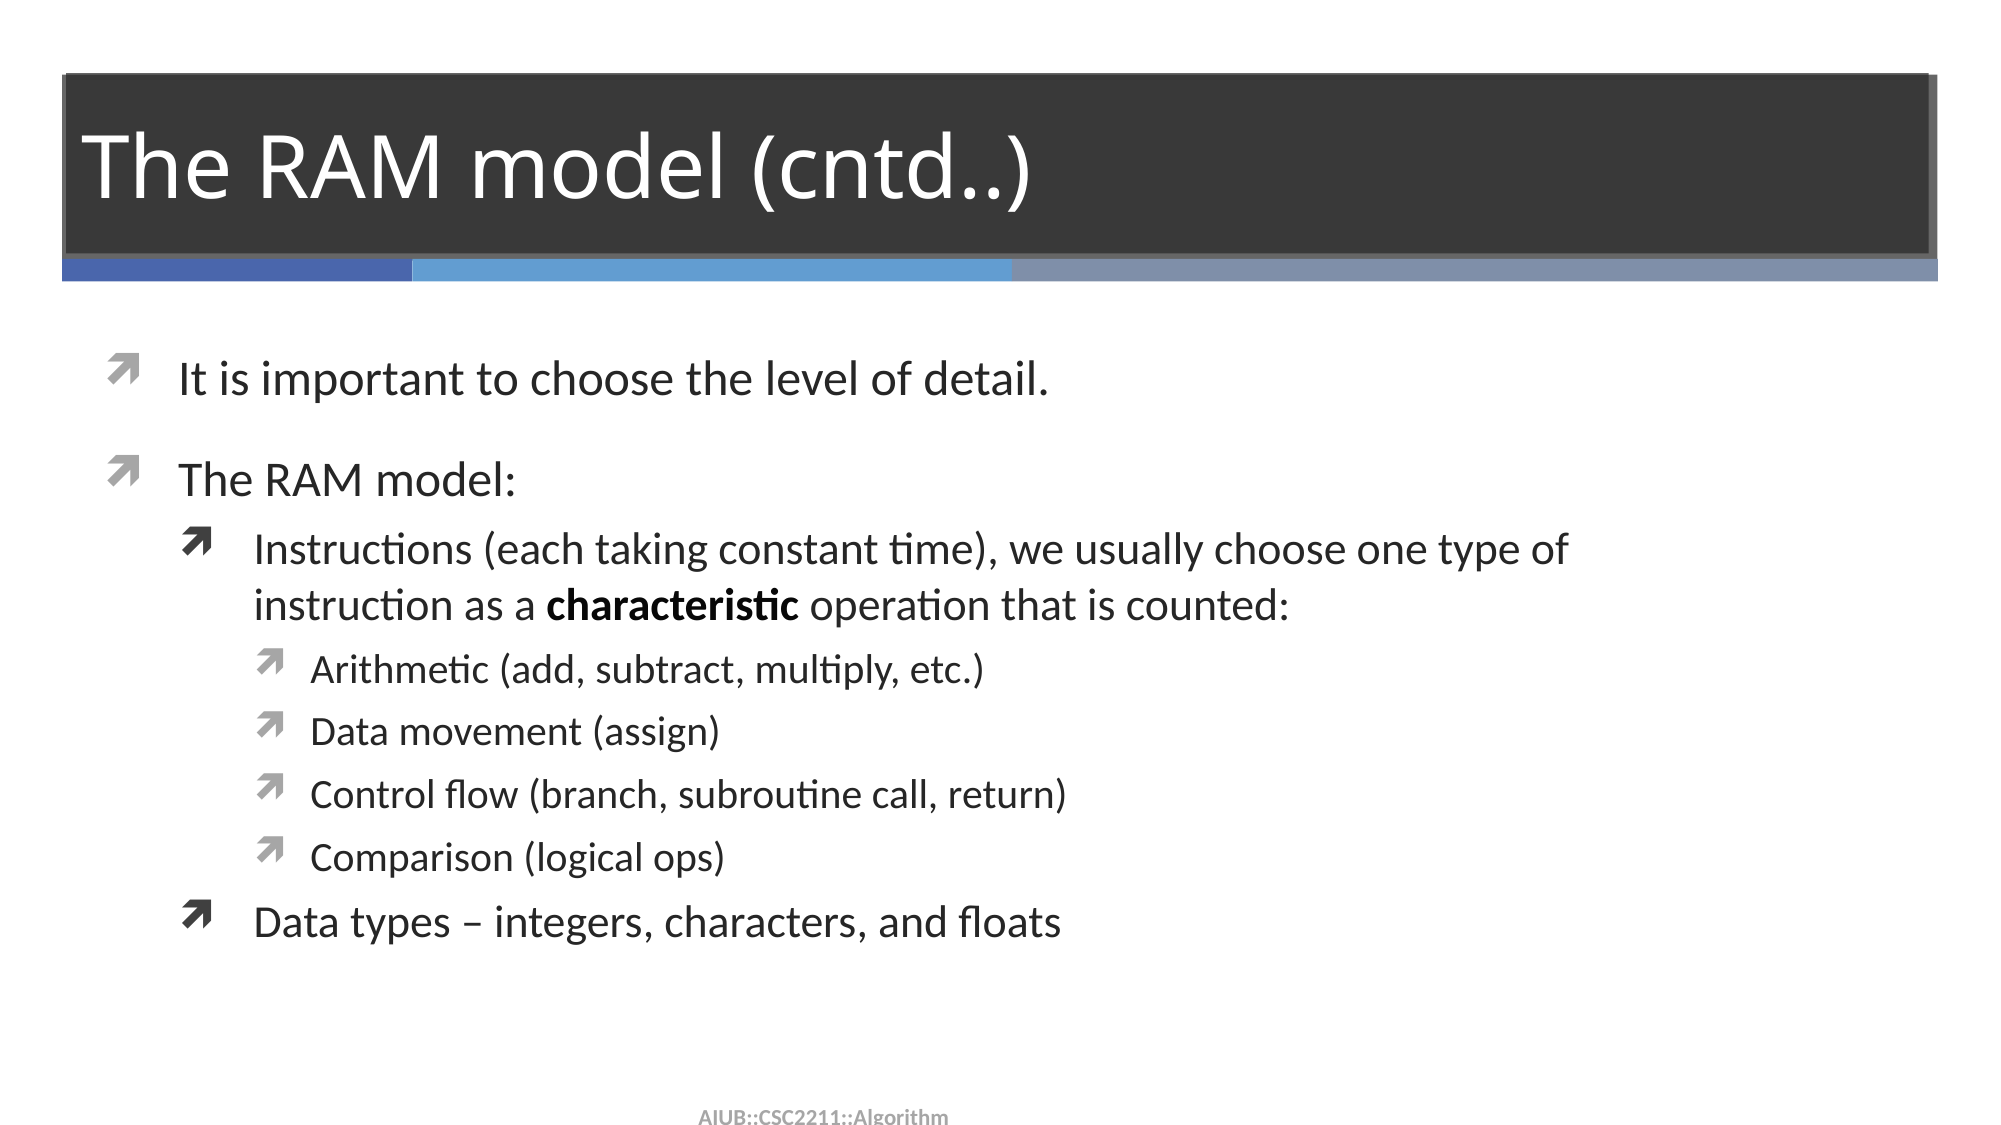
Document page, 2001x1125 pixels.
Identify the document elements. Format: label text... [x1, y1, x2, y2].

list It is important to choose the level of detail. The RAM model: Instructions (each taking constant time), we usually choose one type of instruction as a characteristic operation that is counted: Arithmetic (add, subtract, multiply, etc.) Data movement (assign) Control flow (branch, subroutine call, return) Comparison (logical ops) Data types – integers, characters, and floats [88, 337, 1637, 993]
footer AIUB::CSC2211::Algorithm [683, 1077, 1317, 1125]
title The RAM model (cntd..) [66, 73, 1929, 254]
